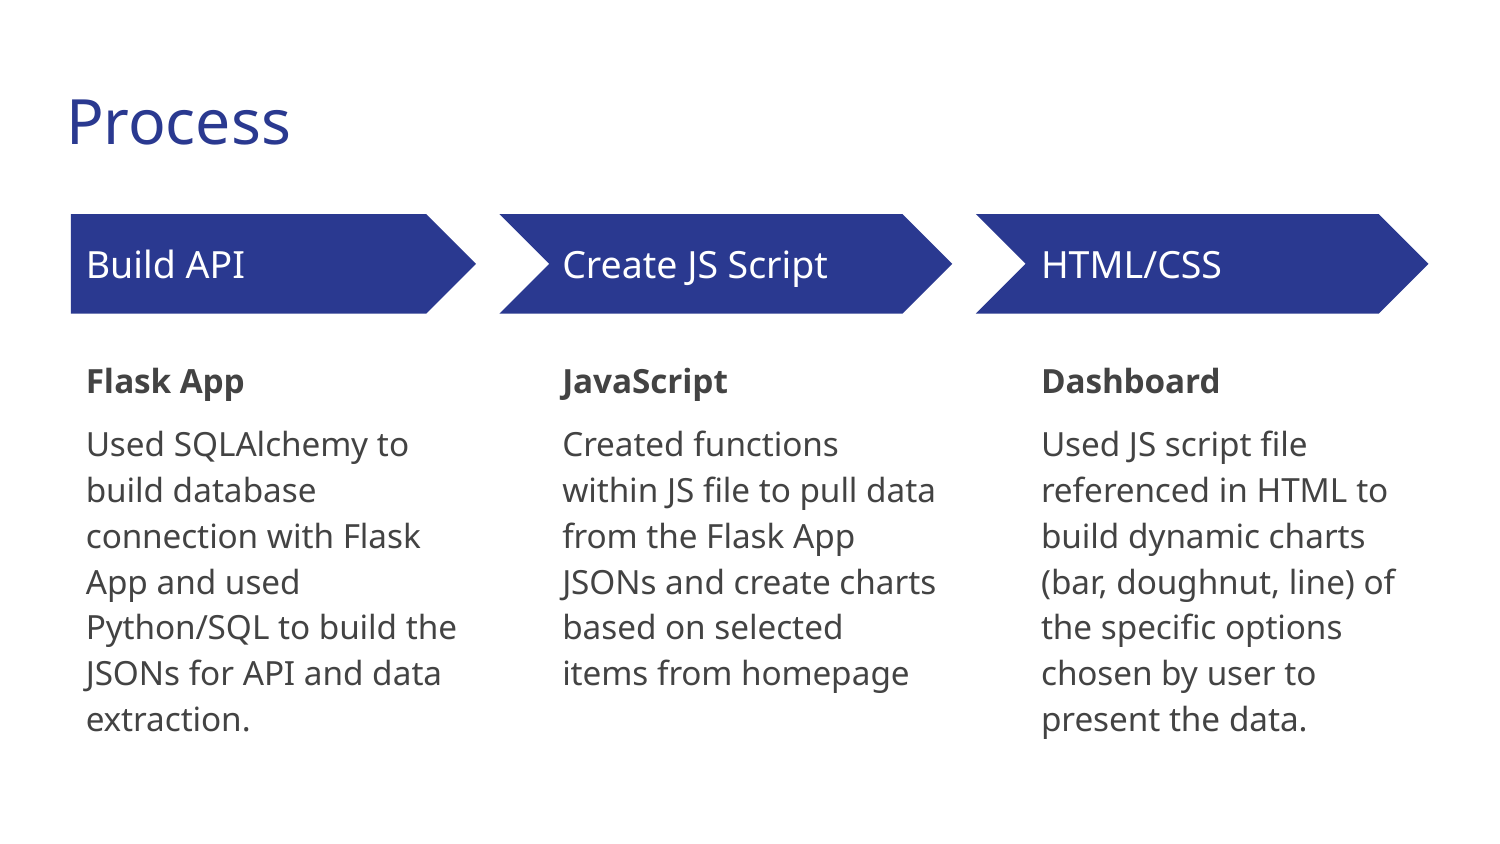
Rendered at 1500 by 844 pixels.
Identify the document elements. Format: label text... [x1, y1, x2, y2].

title Process [51, 67, 1449, 167]
list Dashboard Used JS script file referenced in HTML to build dynamic charts (bar, doughnut, line) of the specific options chosen by user to present the data. [1025, 339, 1432, 775]
list Build API [70, 238, 442, 290]
list JavaScript Created functions within JS file to pull data from the Flask App JSONs and create charts based on selected items from homepage [547, 339, 953, 775]
list HTML/CSS [1025, 238, 1397, 290]
list Create JS Script [547, 238, 918, 290]
text_box [499, 214, 953, 314]
text_box [70, 214, 476, 314]
text_box [975, 214, 1429, 314]
list Flask App Used SQLAlchemy to build database connection with Flask App and used Python/SQL to build the JSONs for API and data extraction. [70, 339, 477, 775]
